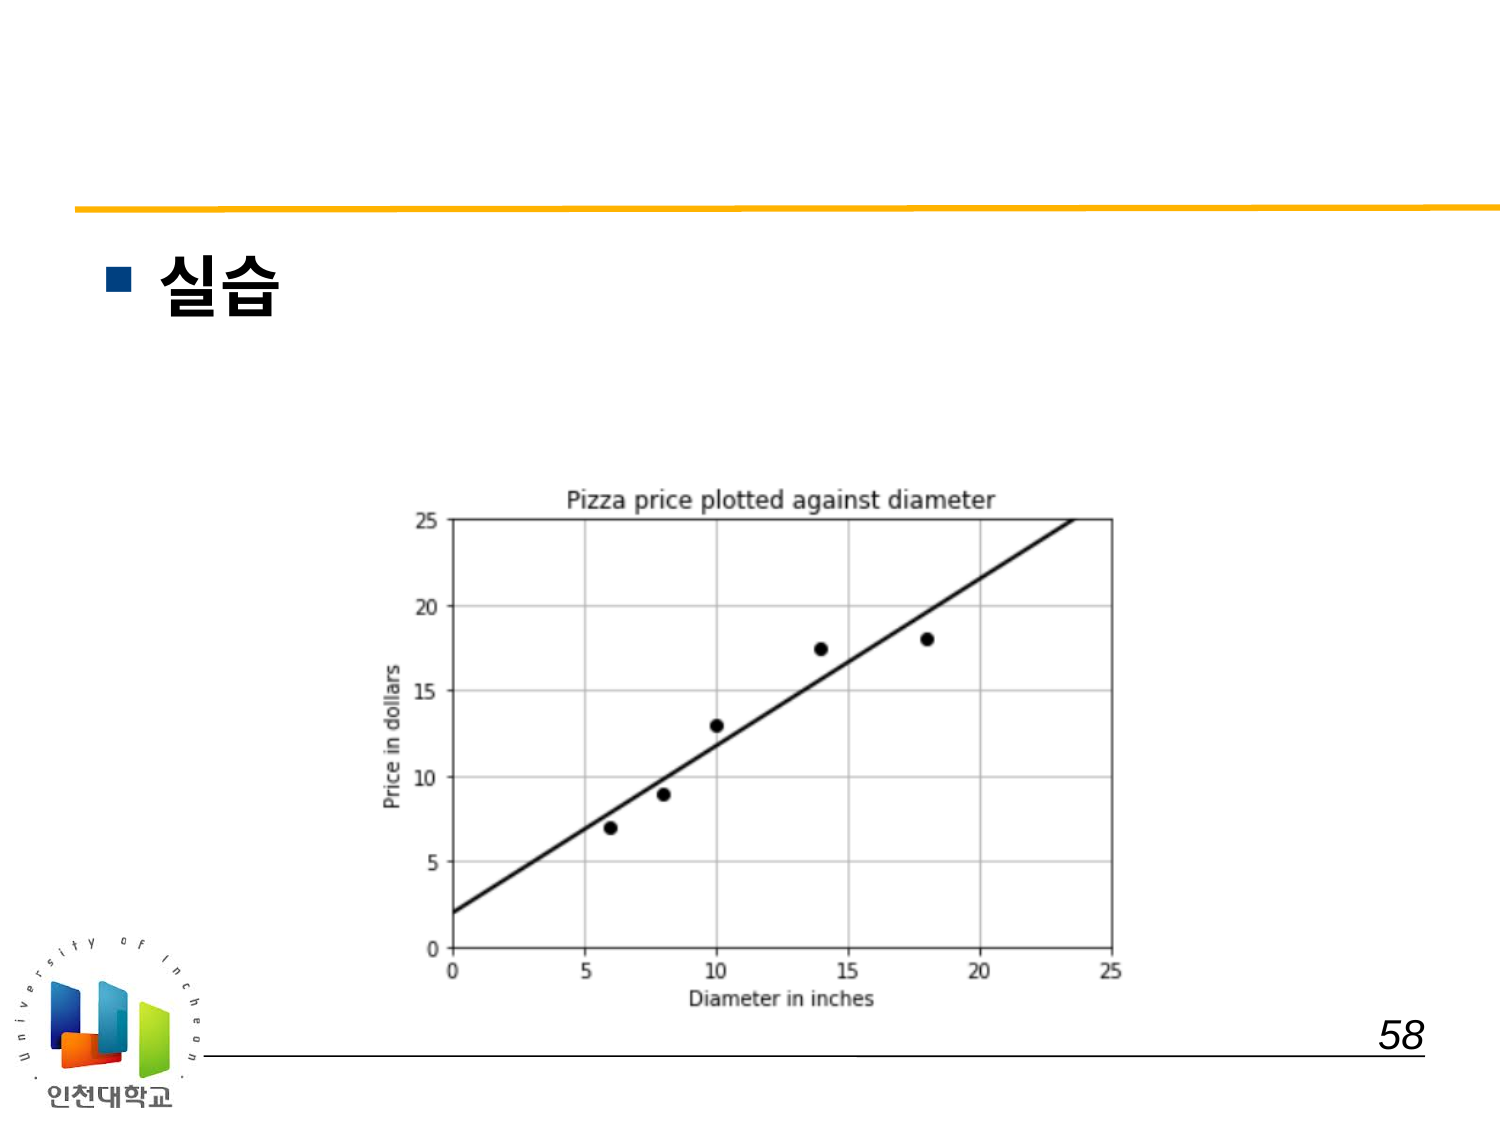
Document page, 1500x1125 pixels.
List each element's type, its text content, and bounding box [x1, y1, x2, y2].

slide_number 58 [1112, 999, 1440, 1057]
list 실습 [87, 237, 1457, 919]
picture [337, 474, 1234, 1038]
picture [14, 937, 200, 1108]
